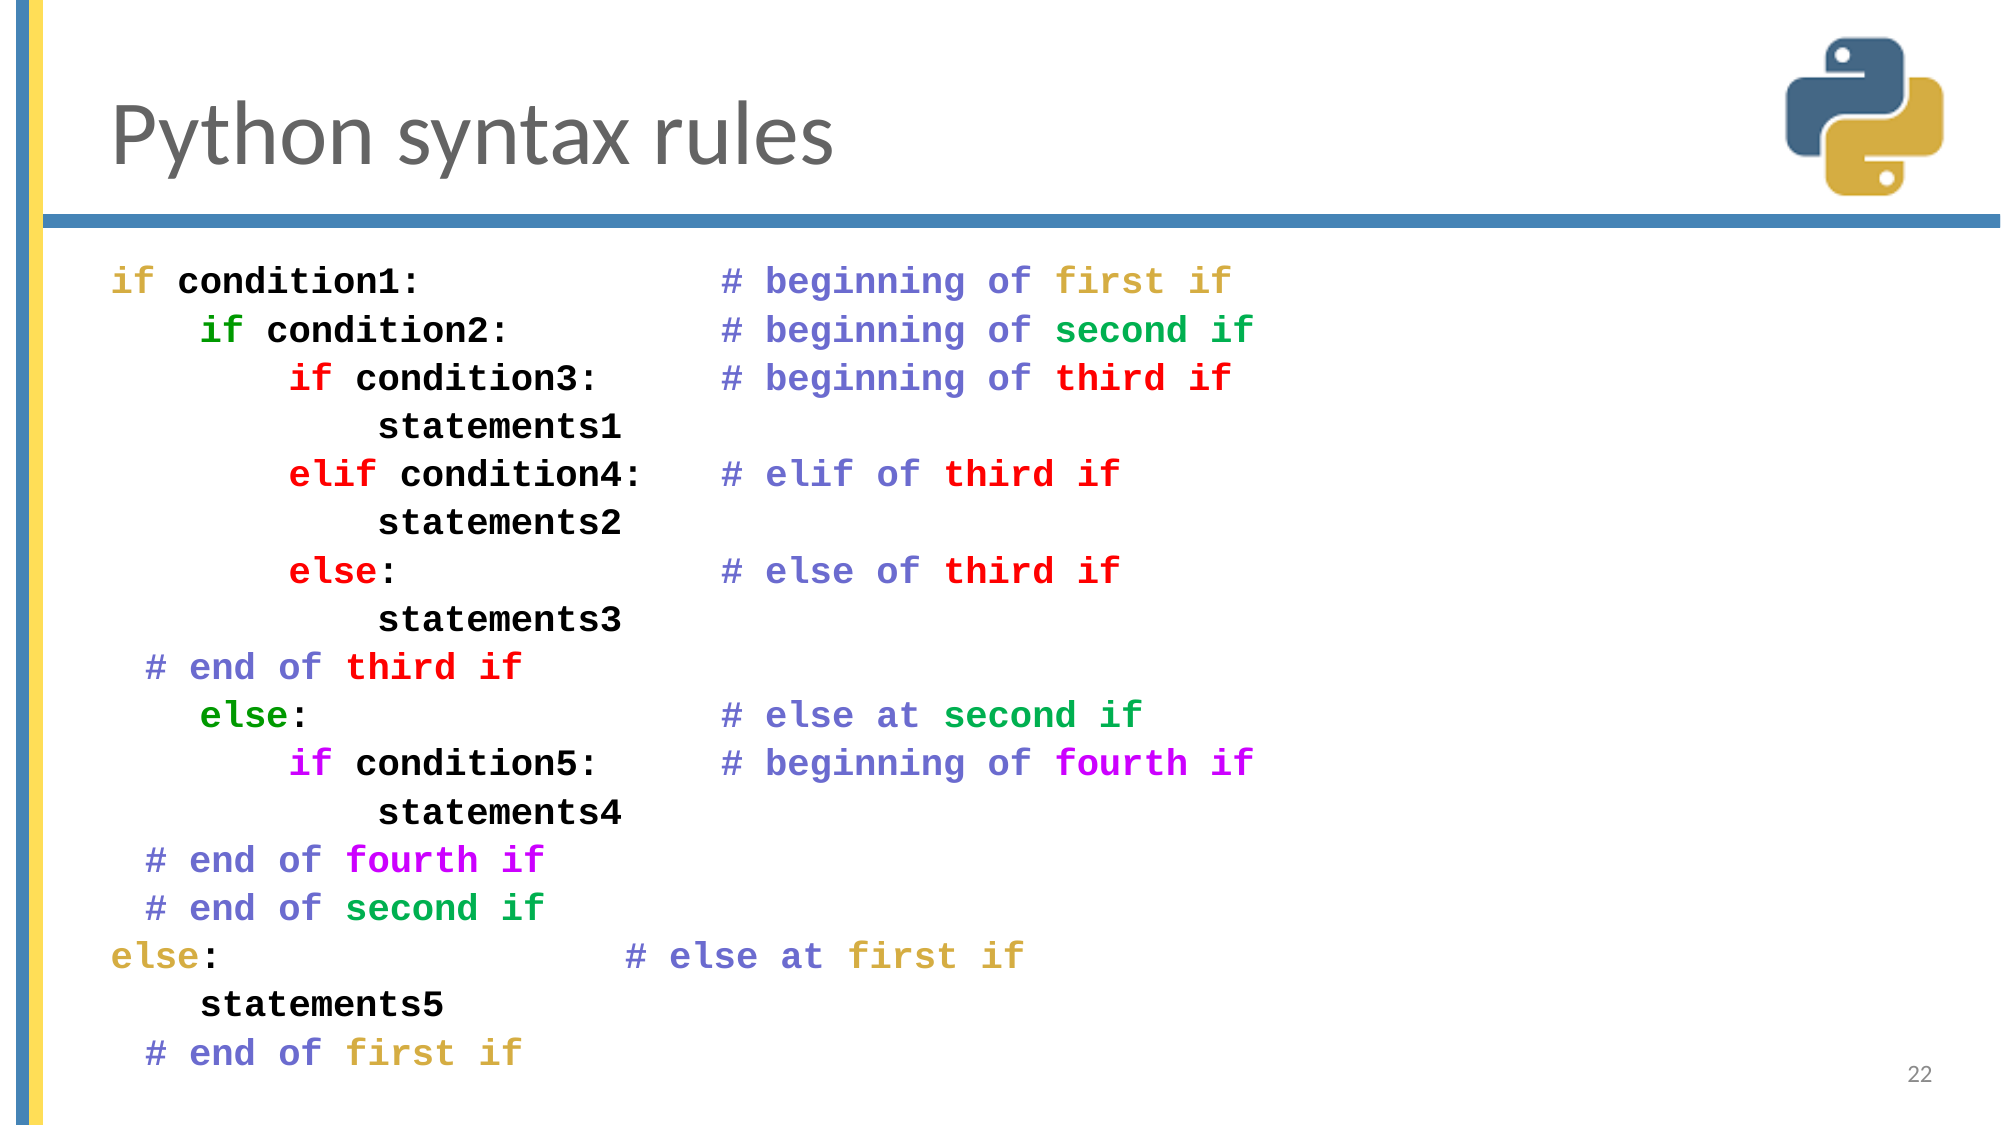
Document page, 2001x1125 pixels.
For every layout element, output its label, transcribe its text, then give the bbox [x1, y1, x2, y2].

slide_number 22 [1497, 1042, 1948, 1103]
title Python syntax rules [95, 59, 1863, 211]
picture [1747, 18, 1987, 205]
list if condition1: # beginning of first if if condition2: # beginning of second if if condition3: # beginning of third if statements1 elif condition4: # elif of third if statements2 else: # else of third if statements3 # end of third if else: # else at second if if condition5: # beginning of fourth if statements4 # end of fourth if # end of second if else: # else at first if statements5 # end of first if [95, 254, 1948, 1090]
